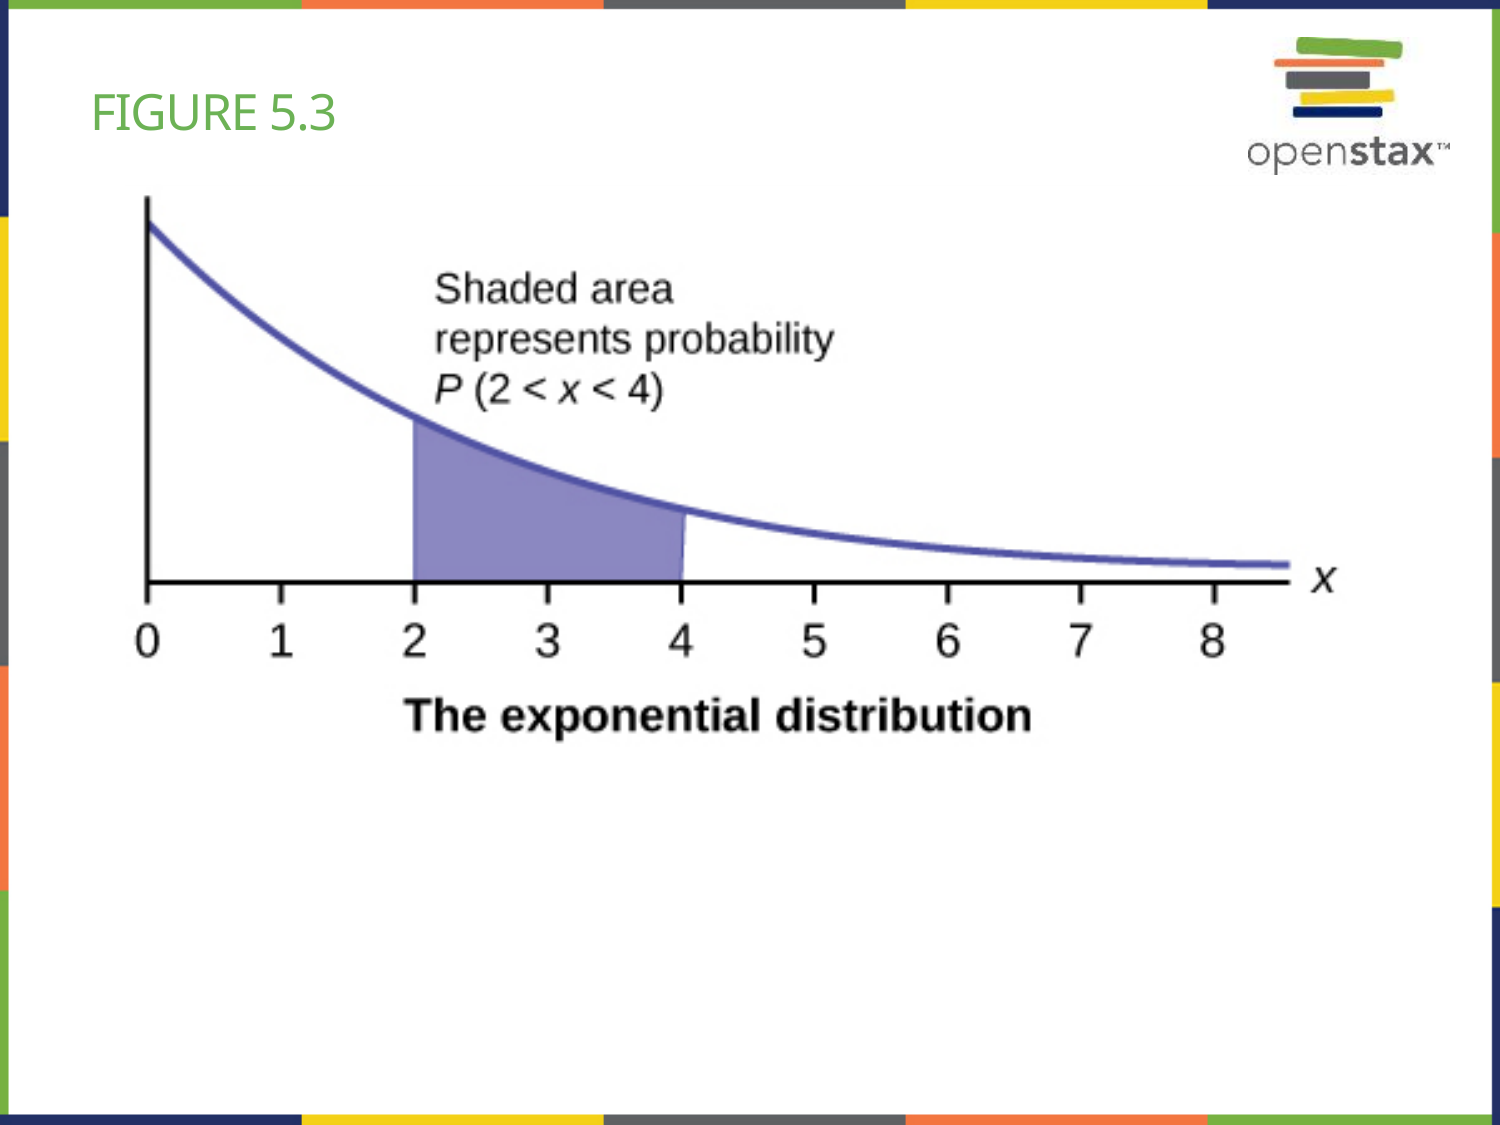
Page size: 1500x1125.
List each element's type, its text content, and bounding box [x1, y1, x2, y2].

title Figure 5.3 [75, 39, 1246, 148]
picture [0, 0, 1500, 1125]
